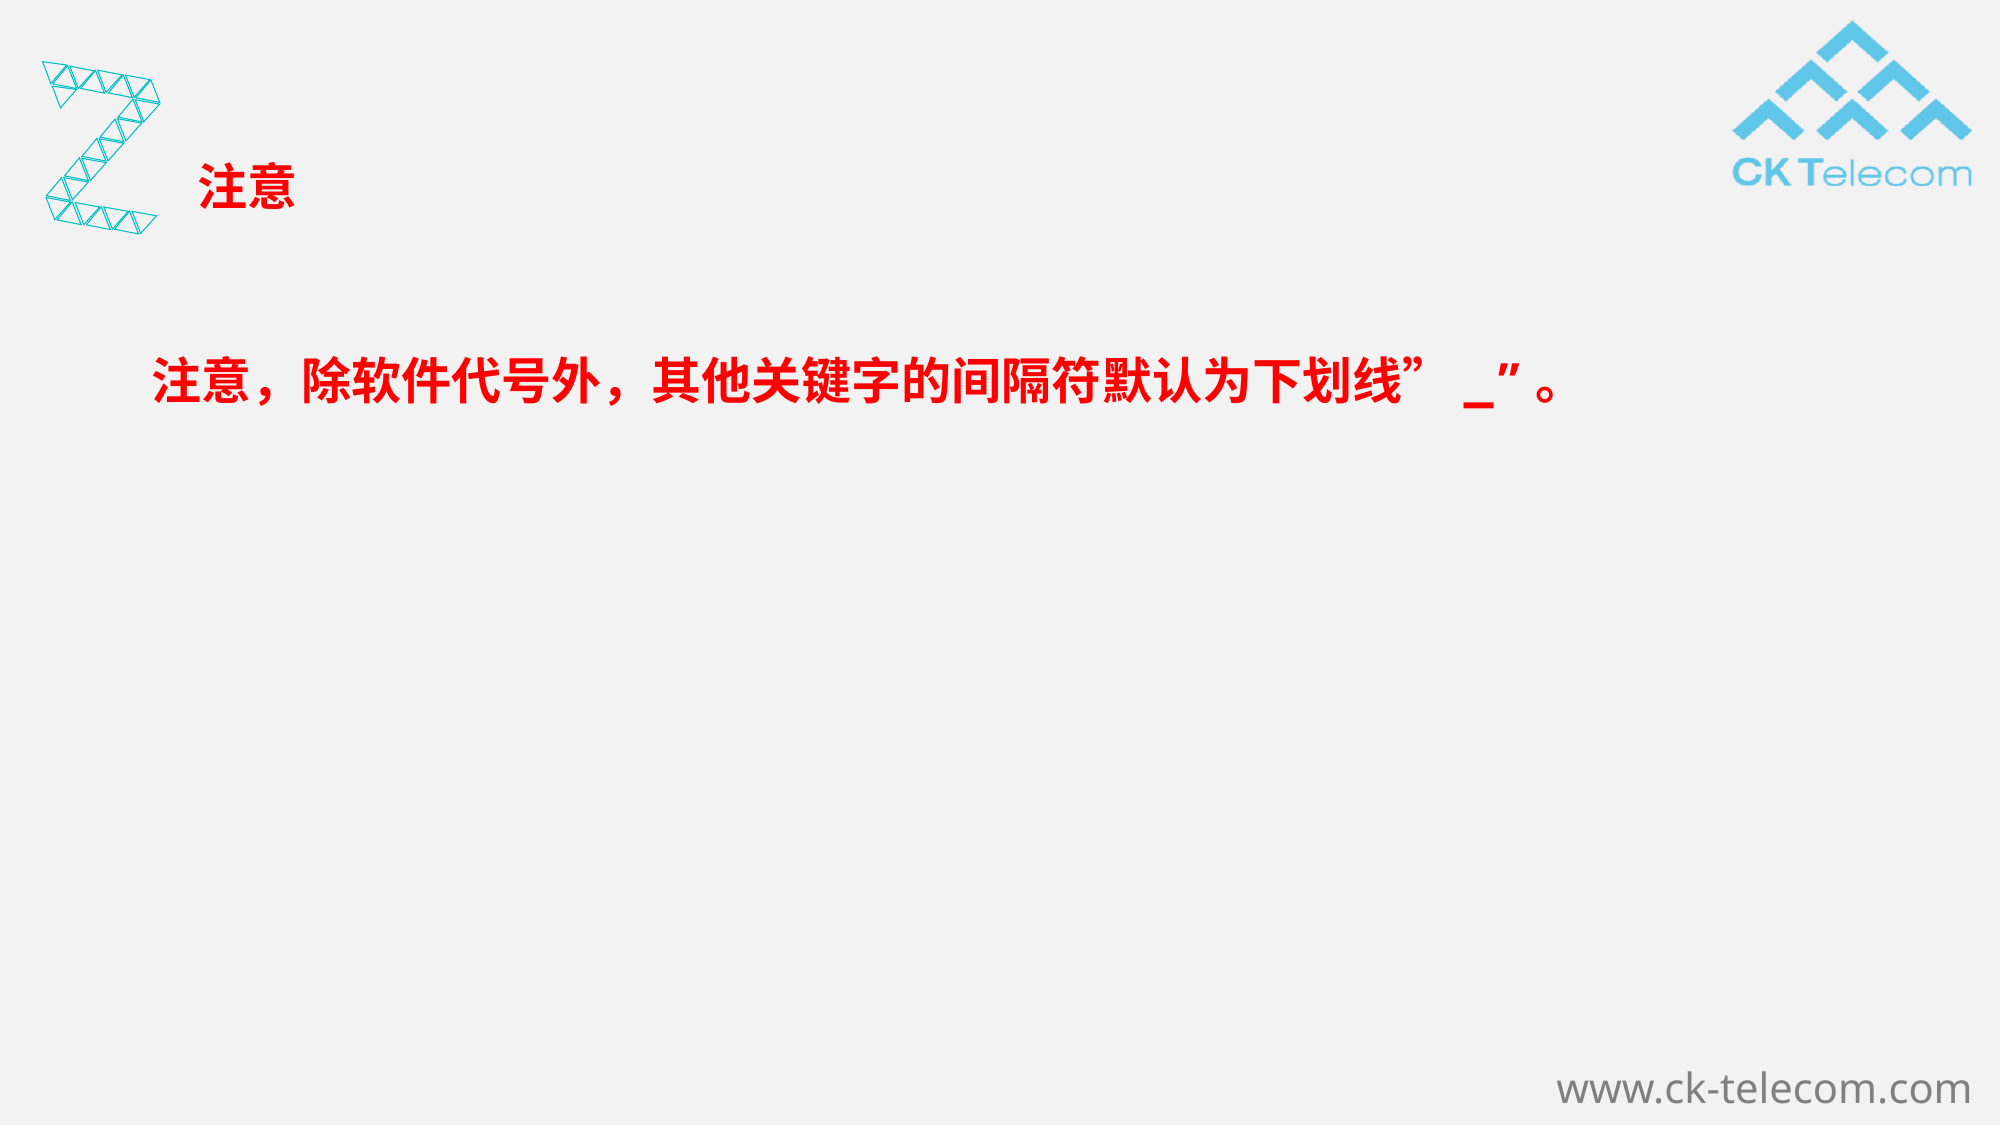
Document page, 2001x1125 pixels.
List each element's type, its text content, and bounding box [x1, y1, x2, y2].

text_box www.ck-telecom.com [1541, 1054, 1988, 1120]
text_box 注意，除软件代号外，其他关键字的间隔符默认为下划线”_”。 [136, 341, 1626, 417]
text_box 注意 [182, 147, 427, 223]
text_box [44, 57, 163, 239]
picture [1732, 20, 1972, 187]
